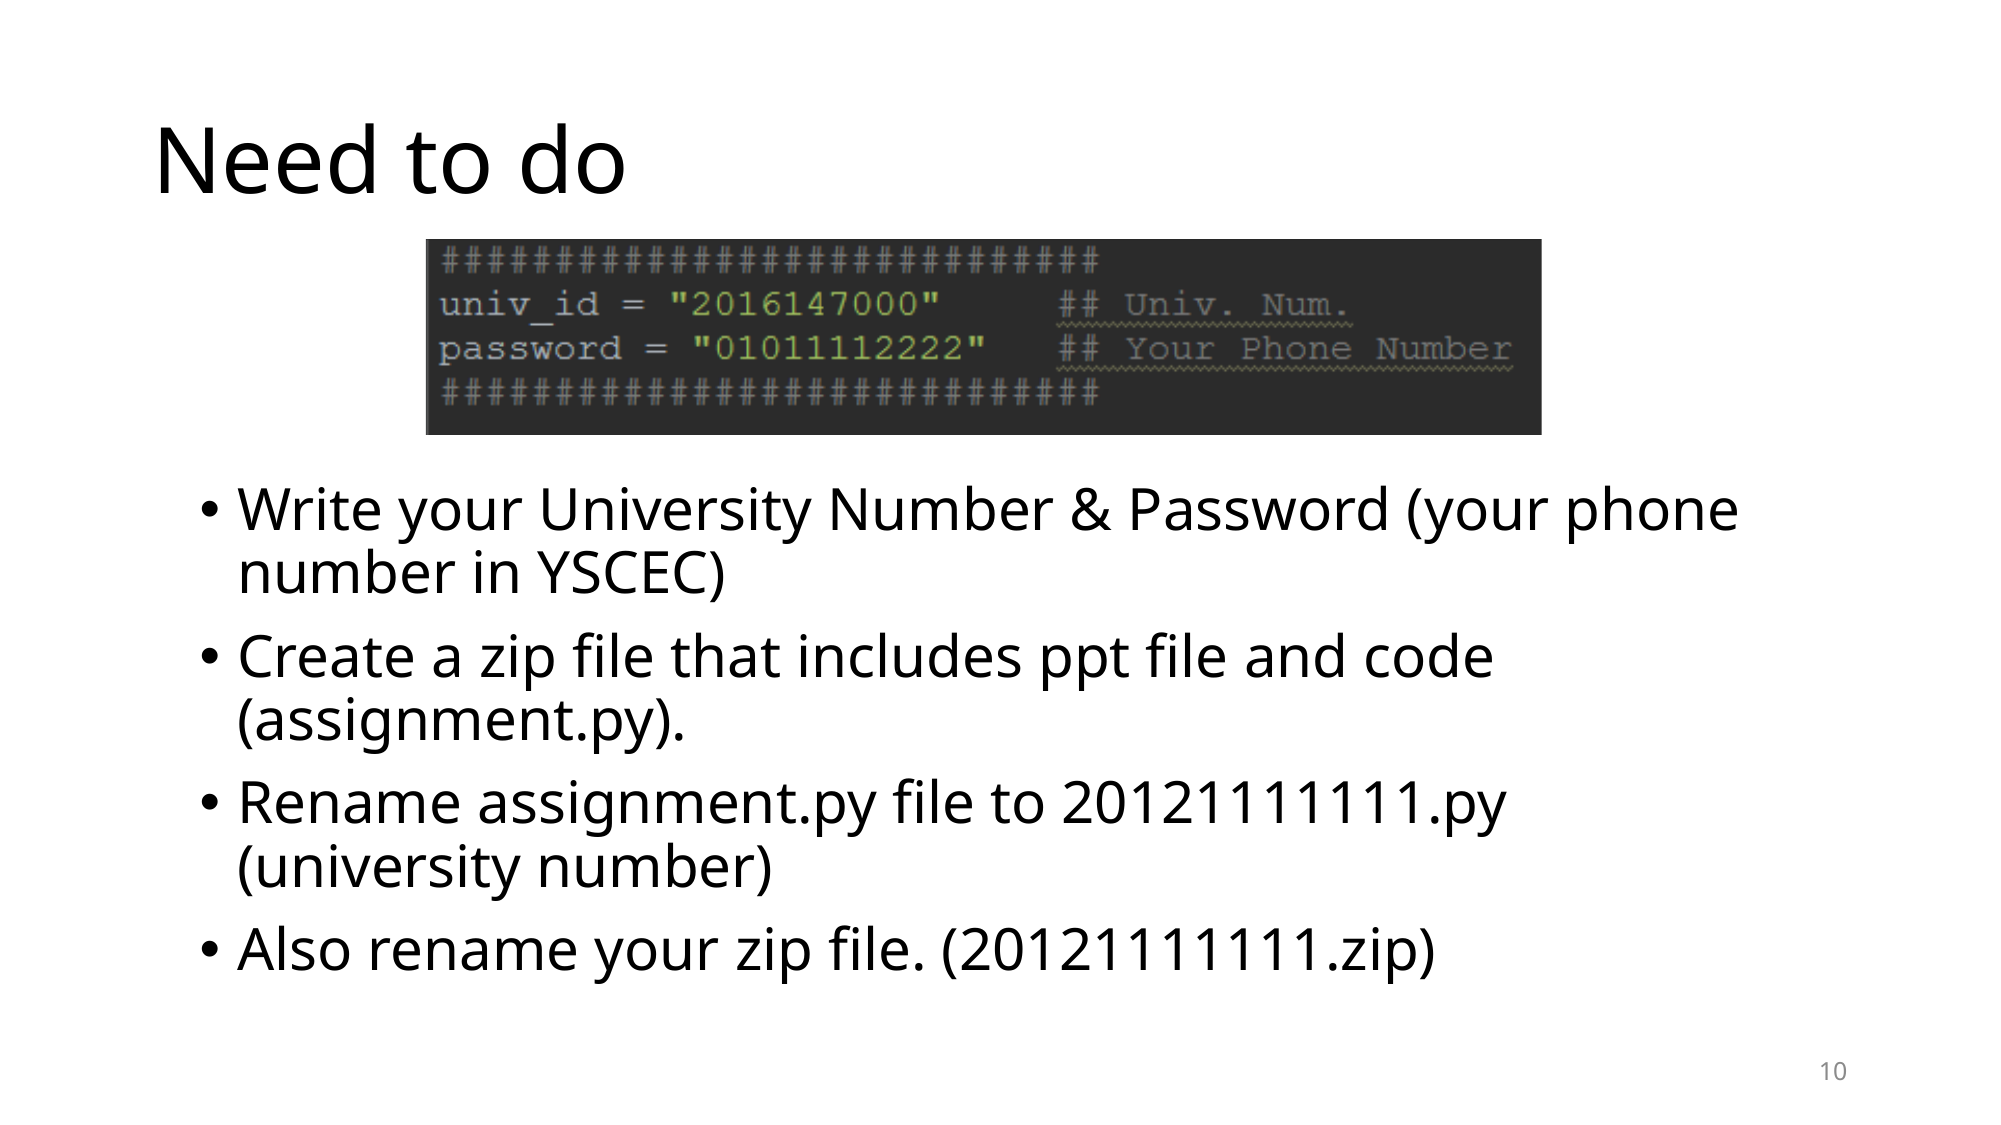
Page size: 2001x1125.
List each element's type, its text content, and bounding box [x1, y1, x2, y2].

text_box Need to do [137, 106, 1863, 239]
text_box Write your University Number & Password (your phone number in YSCEC) Create a zip file that includes ppt file and code (assignment.py). Rename assignment.py file to 20121111111.py (university number) Also rename your zip file. (20121111111.zip) [184, 472, 1816, 1043]
slide_number 10 [1412, 1042, 1863, 1103]
picture [425, 238, 1542, 435]
